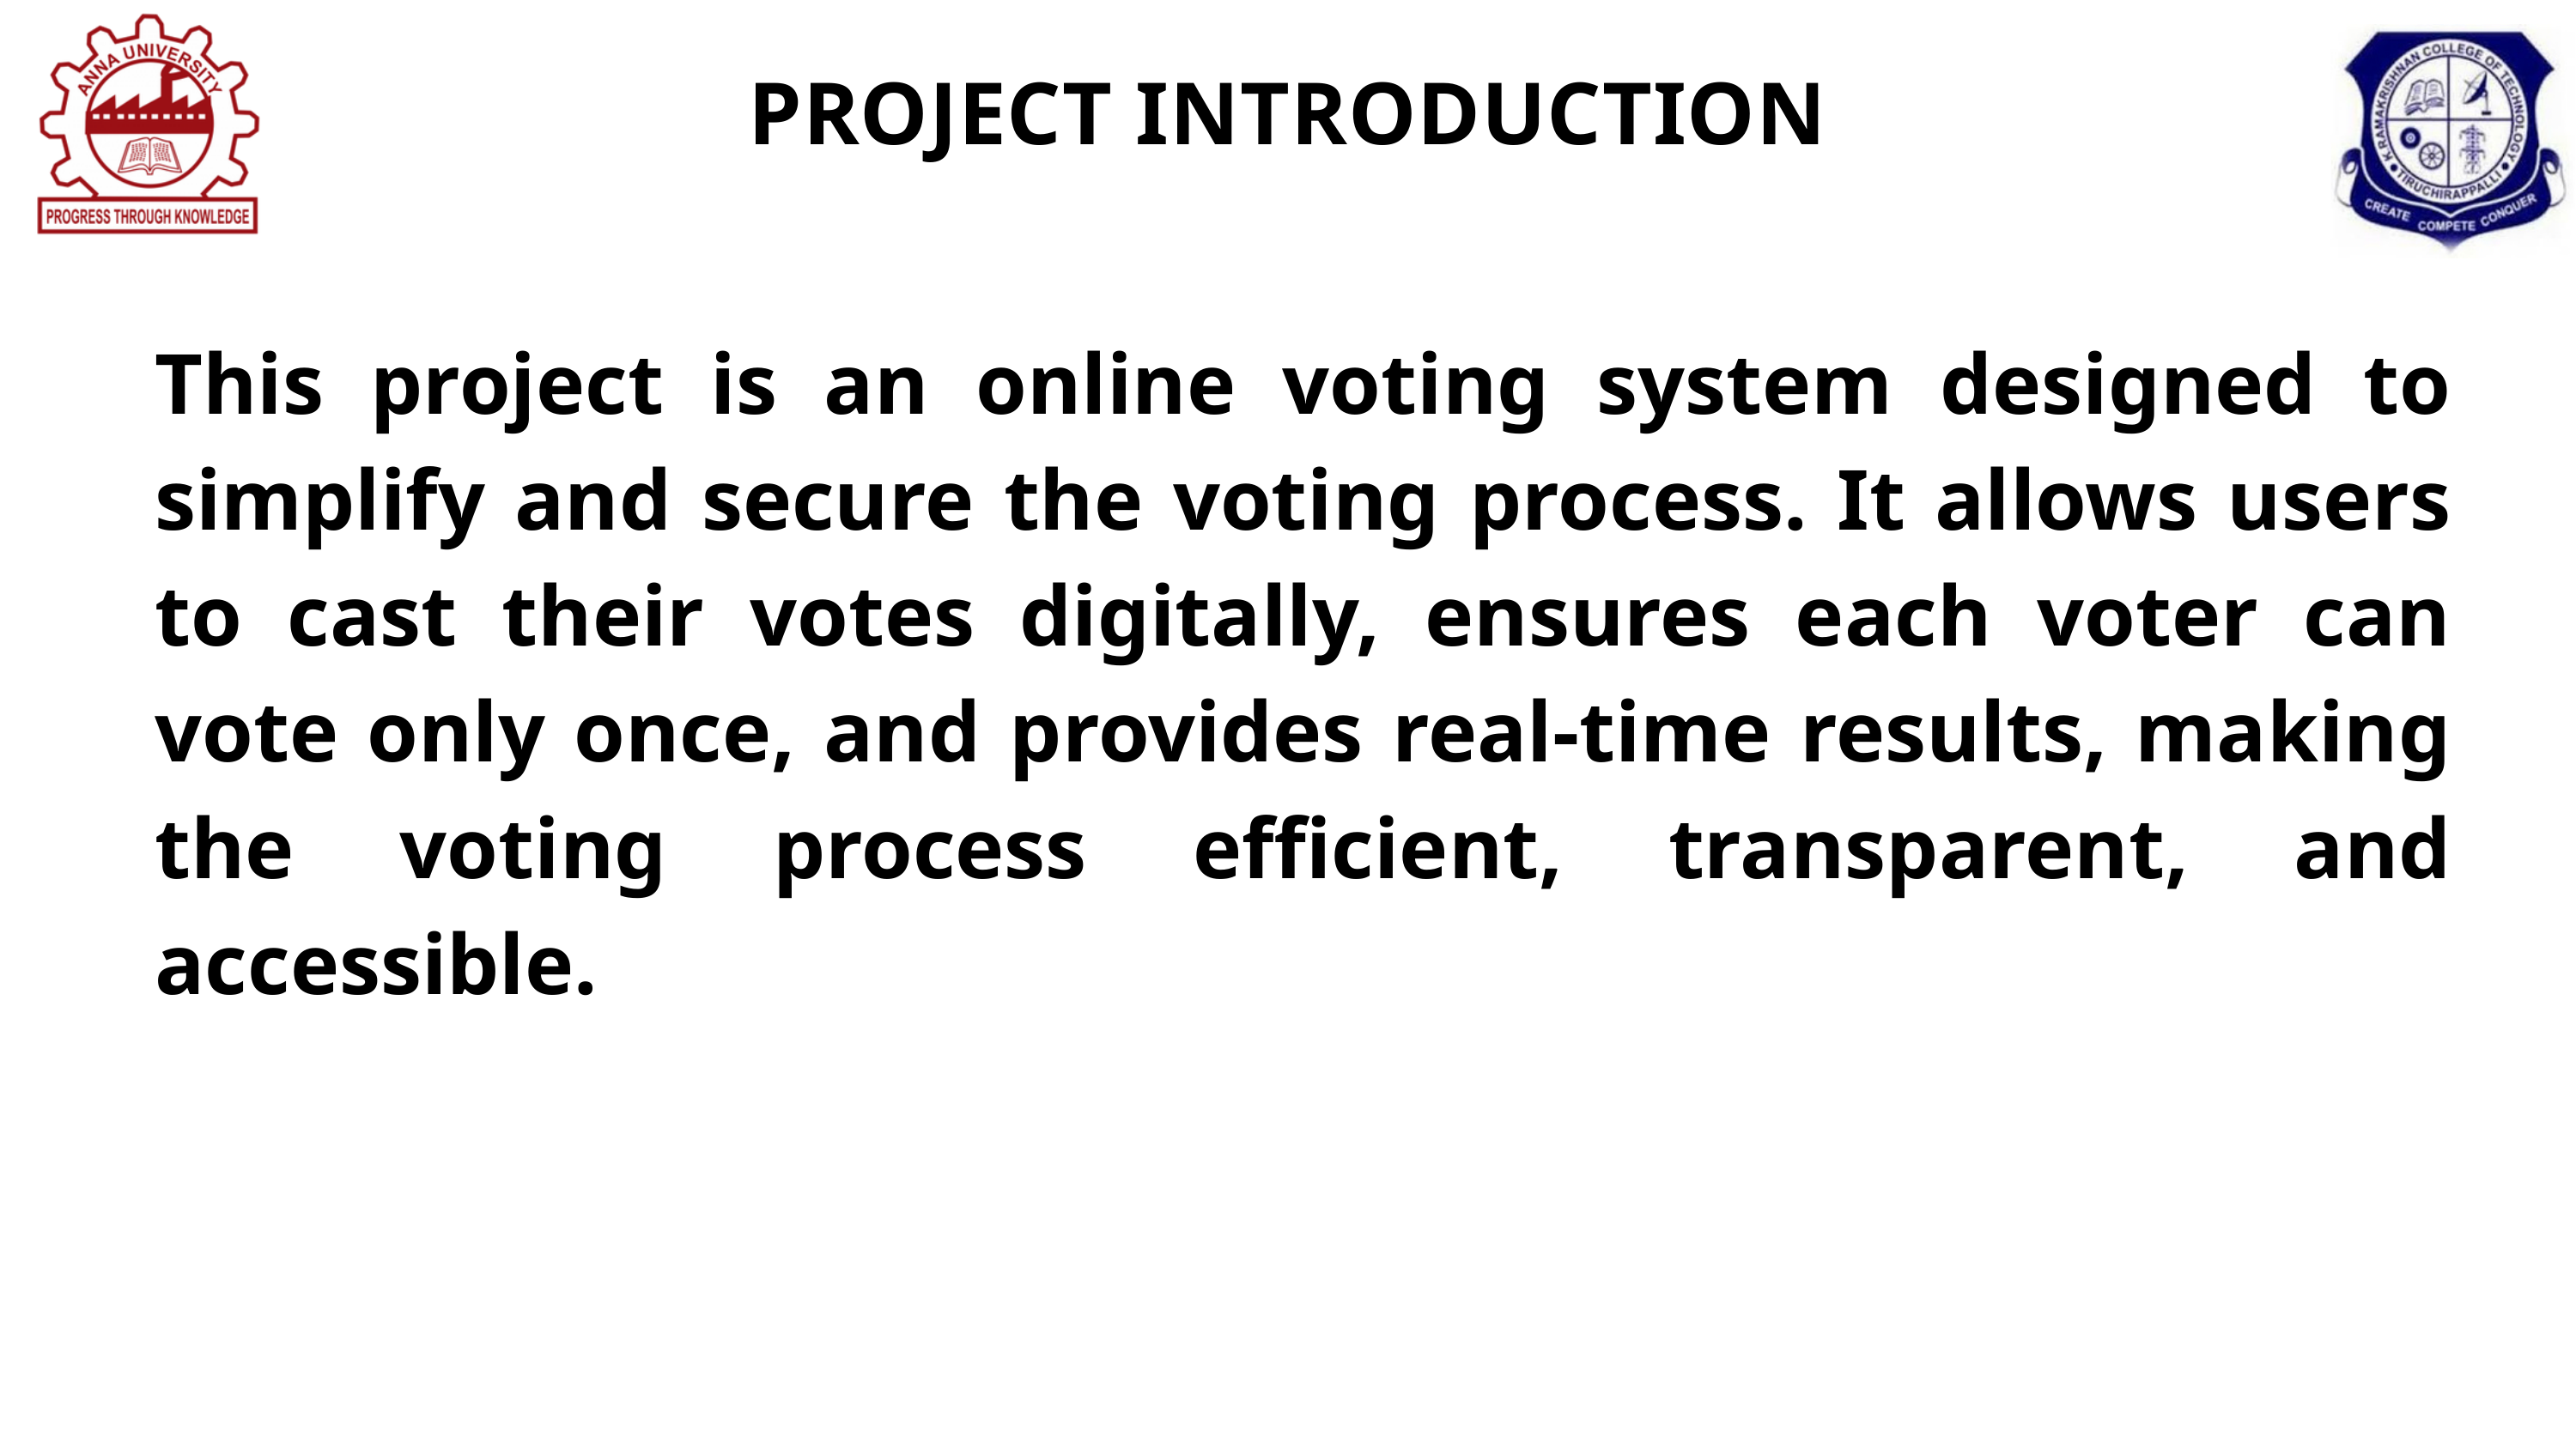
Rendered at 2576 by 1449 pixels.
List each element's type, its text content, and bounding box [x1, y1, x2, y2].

text_box [35, 12, 261, 236]
text_box [2330, 24, 2575, 258]
text_box This project is an online voting system designed to simplify and secure the voting process. It allows users to cast their votes digitally, ensures each voter can vote only once, and provides real-time results, making the voting process efficient, transparent, and accessible. [155, 314, 2453, 1244]
text_box PROJECT INTRODUCTION [431, 7, 2145, 163]
